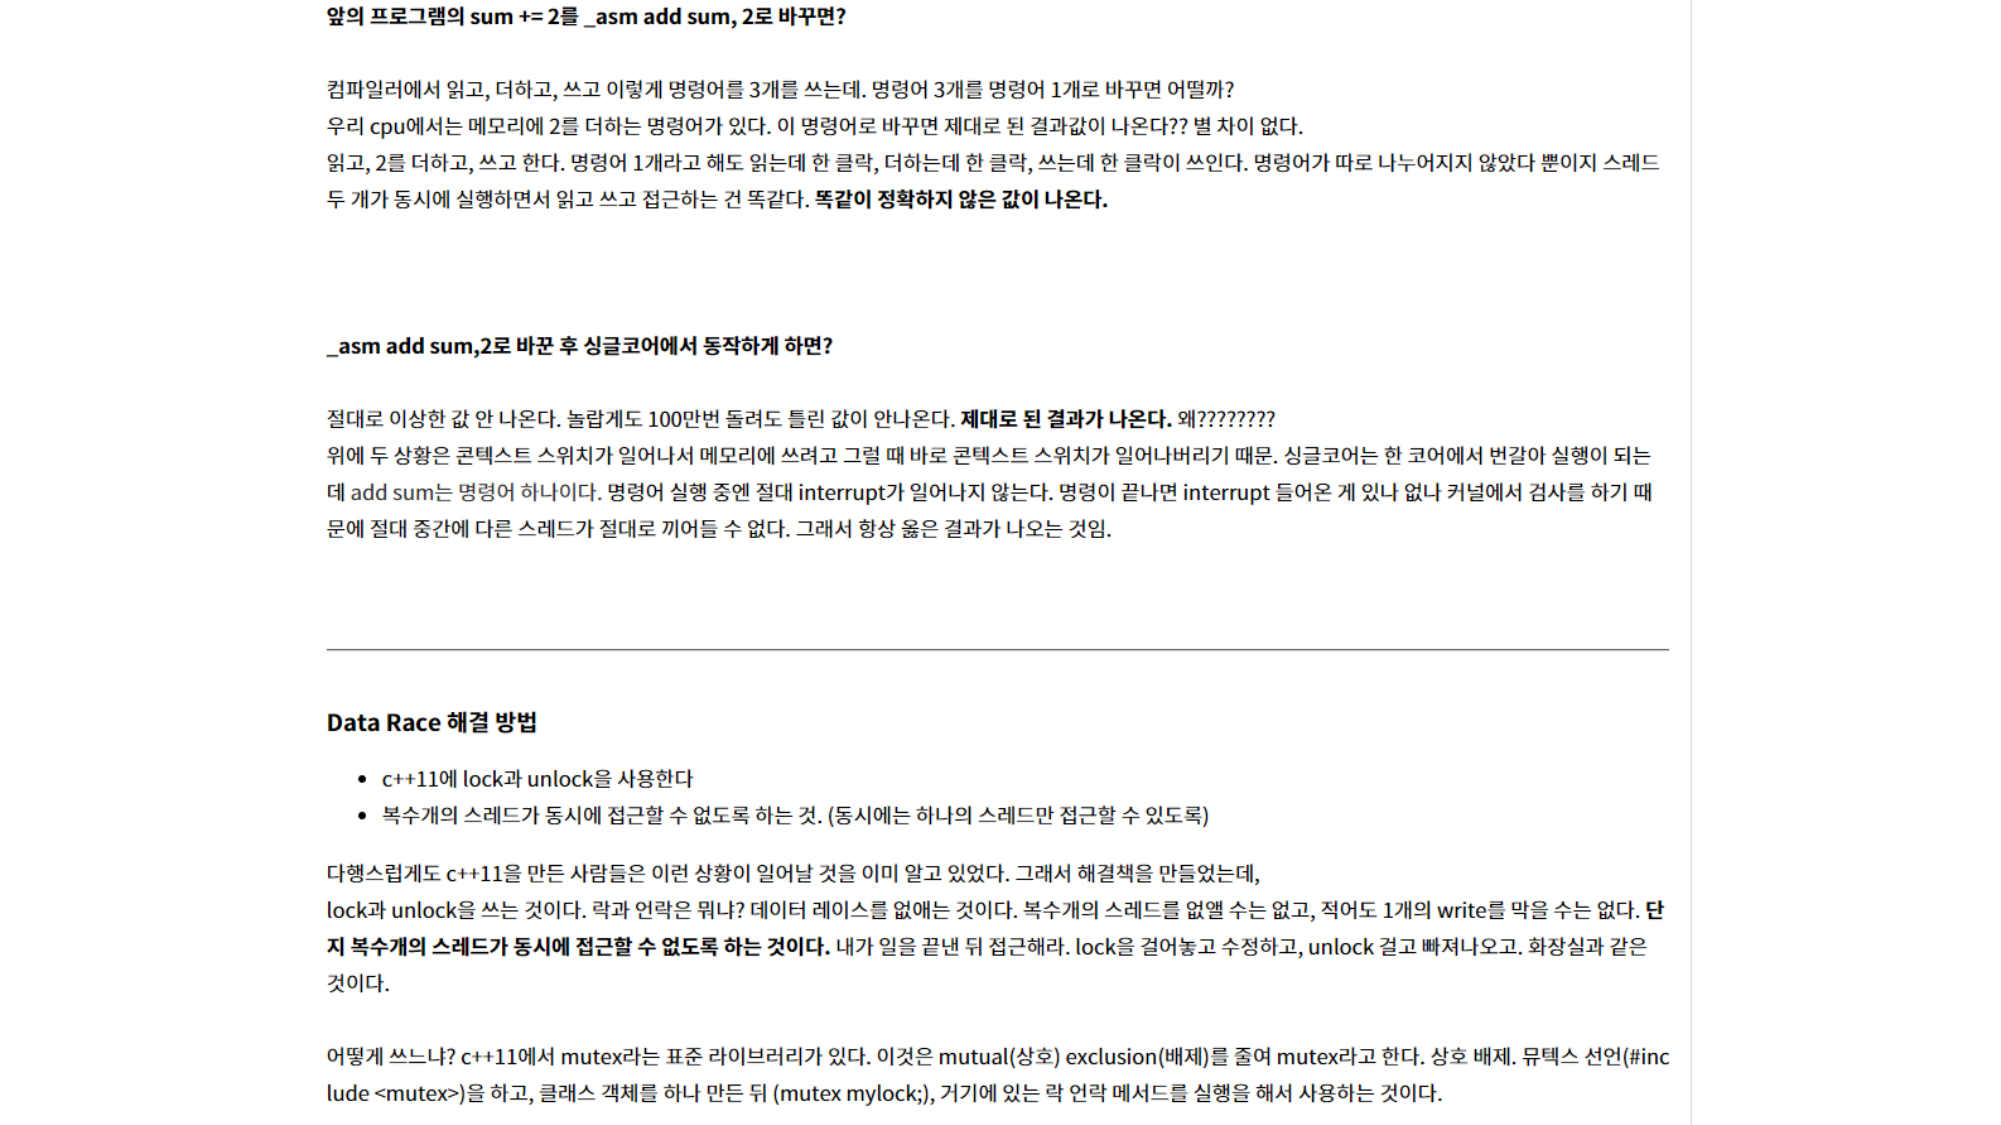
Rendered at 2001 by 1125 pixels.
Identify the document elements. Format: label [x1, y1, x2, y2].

picture [308, 0, 1692, 1125]
